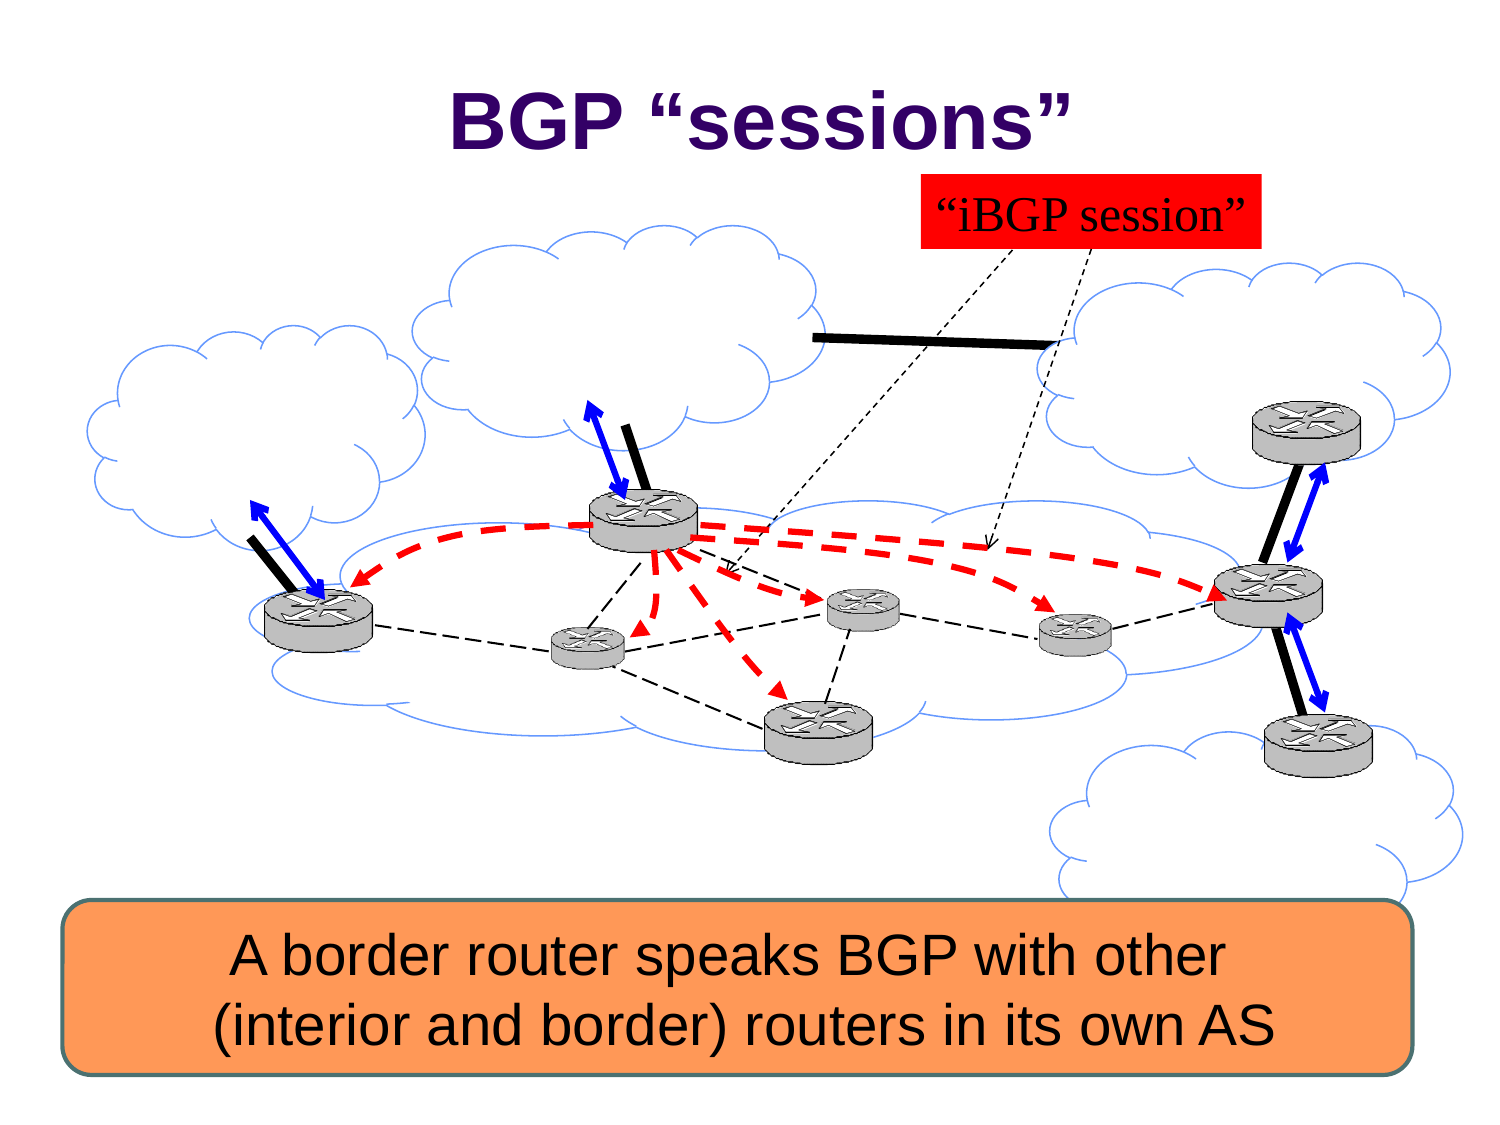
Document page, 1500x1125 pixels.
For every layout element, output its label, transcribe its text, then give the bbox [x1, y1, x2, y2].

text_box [587, 399, 626, 501]
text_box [1249, 399, 1363, 469]
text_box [374, 709, 1213, 730]
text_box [1049, 724, 1463, 951]
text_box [349, 512, 1226, 701]
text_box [1013, 249, 1092, 511]
text_box “iBGP session” [920, 174, 1262, 249]
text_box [262, 486, 1326, 769]
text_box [1096, 262, 1451, 488]
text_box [249, 499, 326, 601]
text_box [1287, 612, 1326, 713]
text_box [1262, 712, 1376, 781]
text_box A border router speaks BGP with other (interior and border) routers in its own AS [60, 897, 1415, 1078]
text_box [412, 224, 826, 451]
title BGP “sessions” [75, 62, 1450, 175]
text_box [1287, 462, 1326, 563]
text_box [249, 609, 257, 751]
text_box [724, 249, 1013, 511]
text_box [87, 324, 426, 551]
